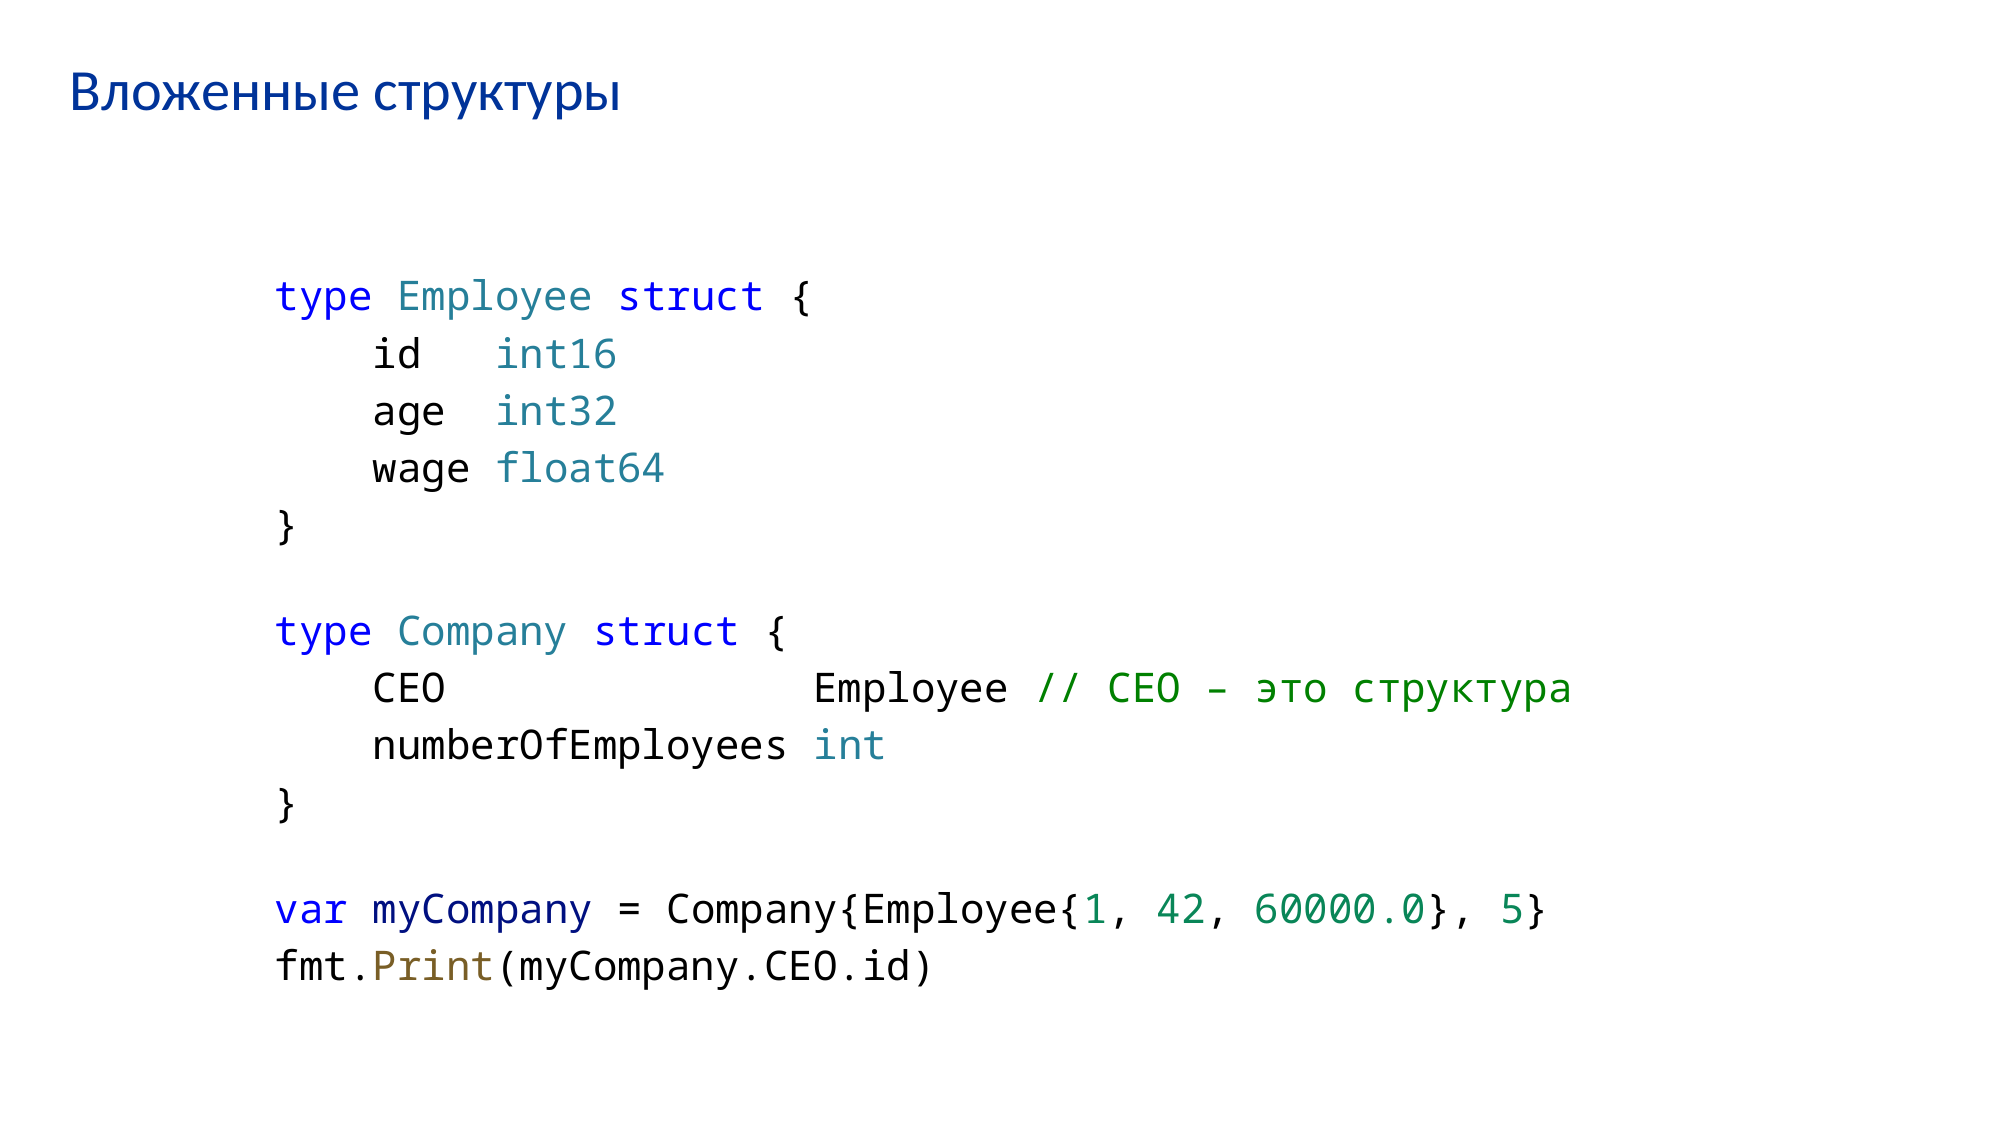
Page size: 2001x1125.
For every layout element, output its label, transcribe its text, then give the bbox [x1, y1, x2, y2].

list type Employee struct { id int16 age int32 wage float64 } type Company struct { CEO Employee // CEO – это структура numberOfEmployees int } var myCompany = Company{Employee{1, 42, 60000.0}, 5} fmt.Print(myCompany.CEO.id) [259, 262, 1594, 1005]
title Вложенные структуры [55, 45, 1945, 185]
